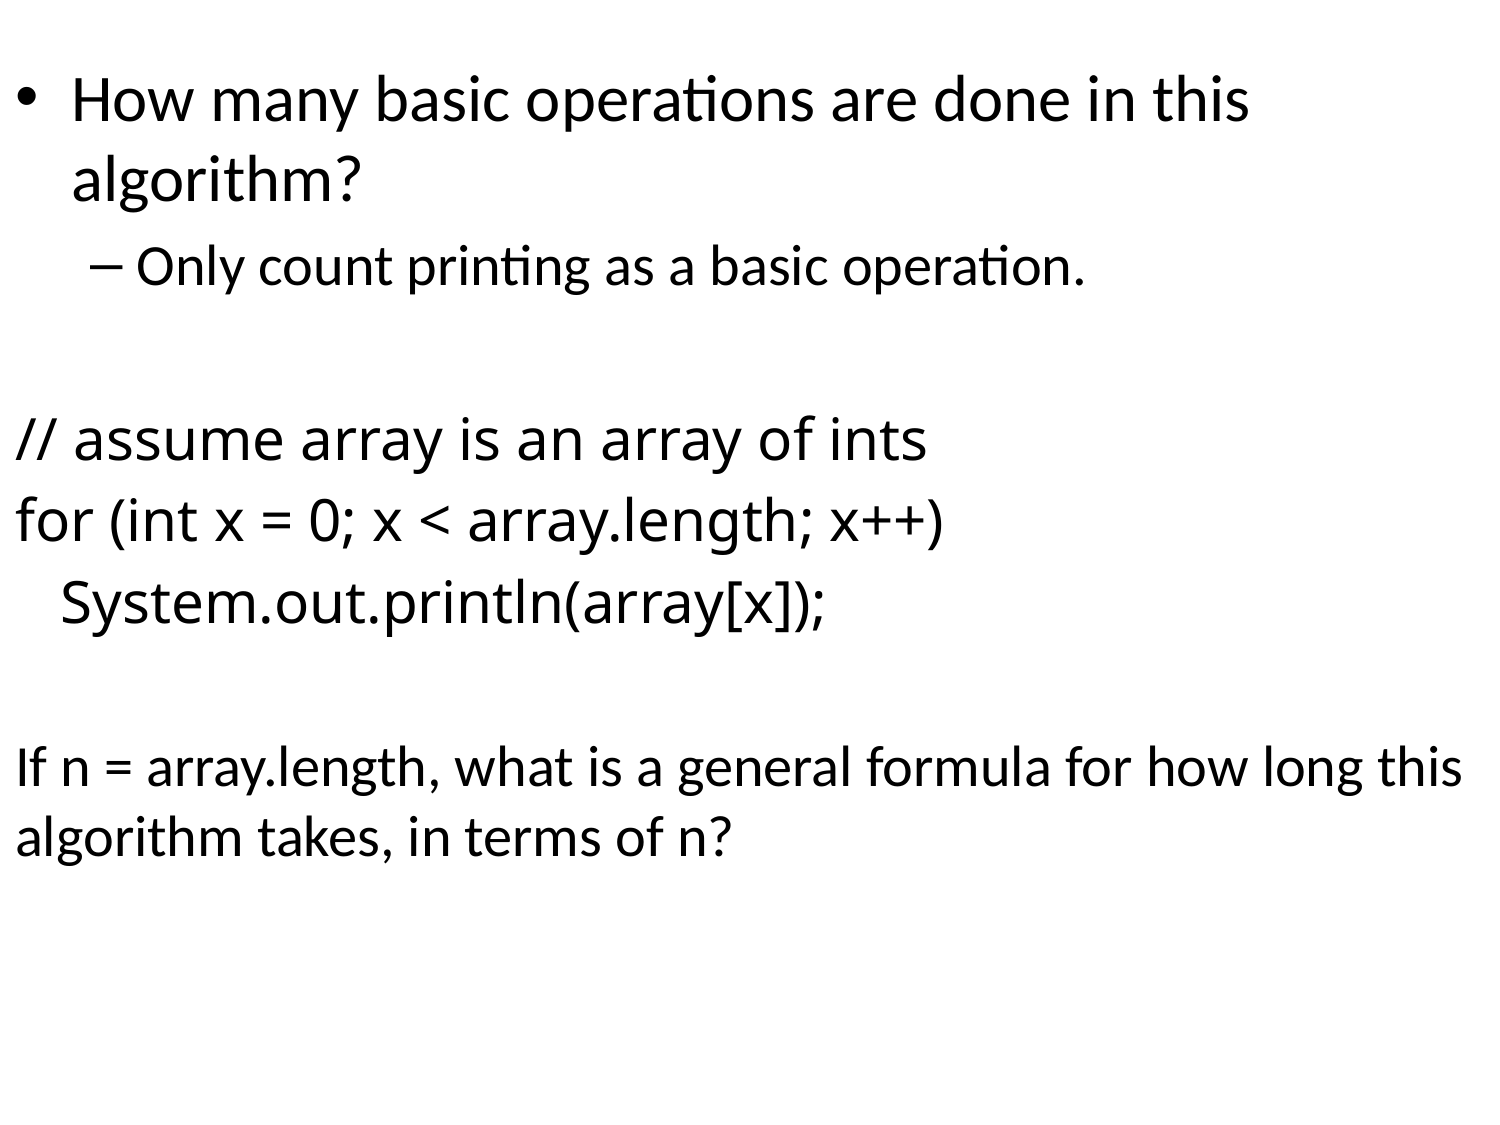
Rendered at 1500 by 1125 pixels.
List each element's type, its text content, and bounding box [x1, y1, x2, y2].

list How many basic operations are done in this algorithm? Only count printing as a basic operation. // assume array is an array of ints for (int x = 0; x < array.length; x++) System.out.println(array[x]); If n = array.length, what is a general formula for how long this algorithm takes, in terms of n? [0, 47, 1500, 1005]
